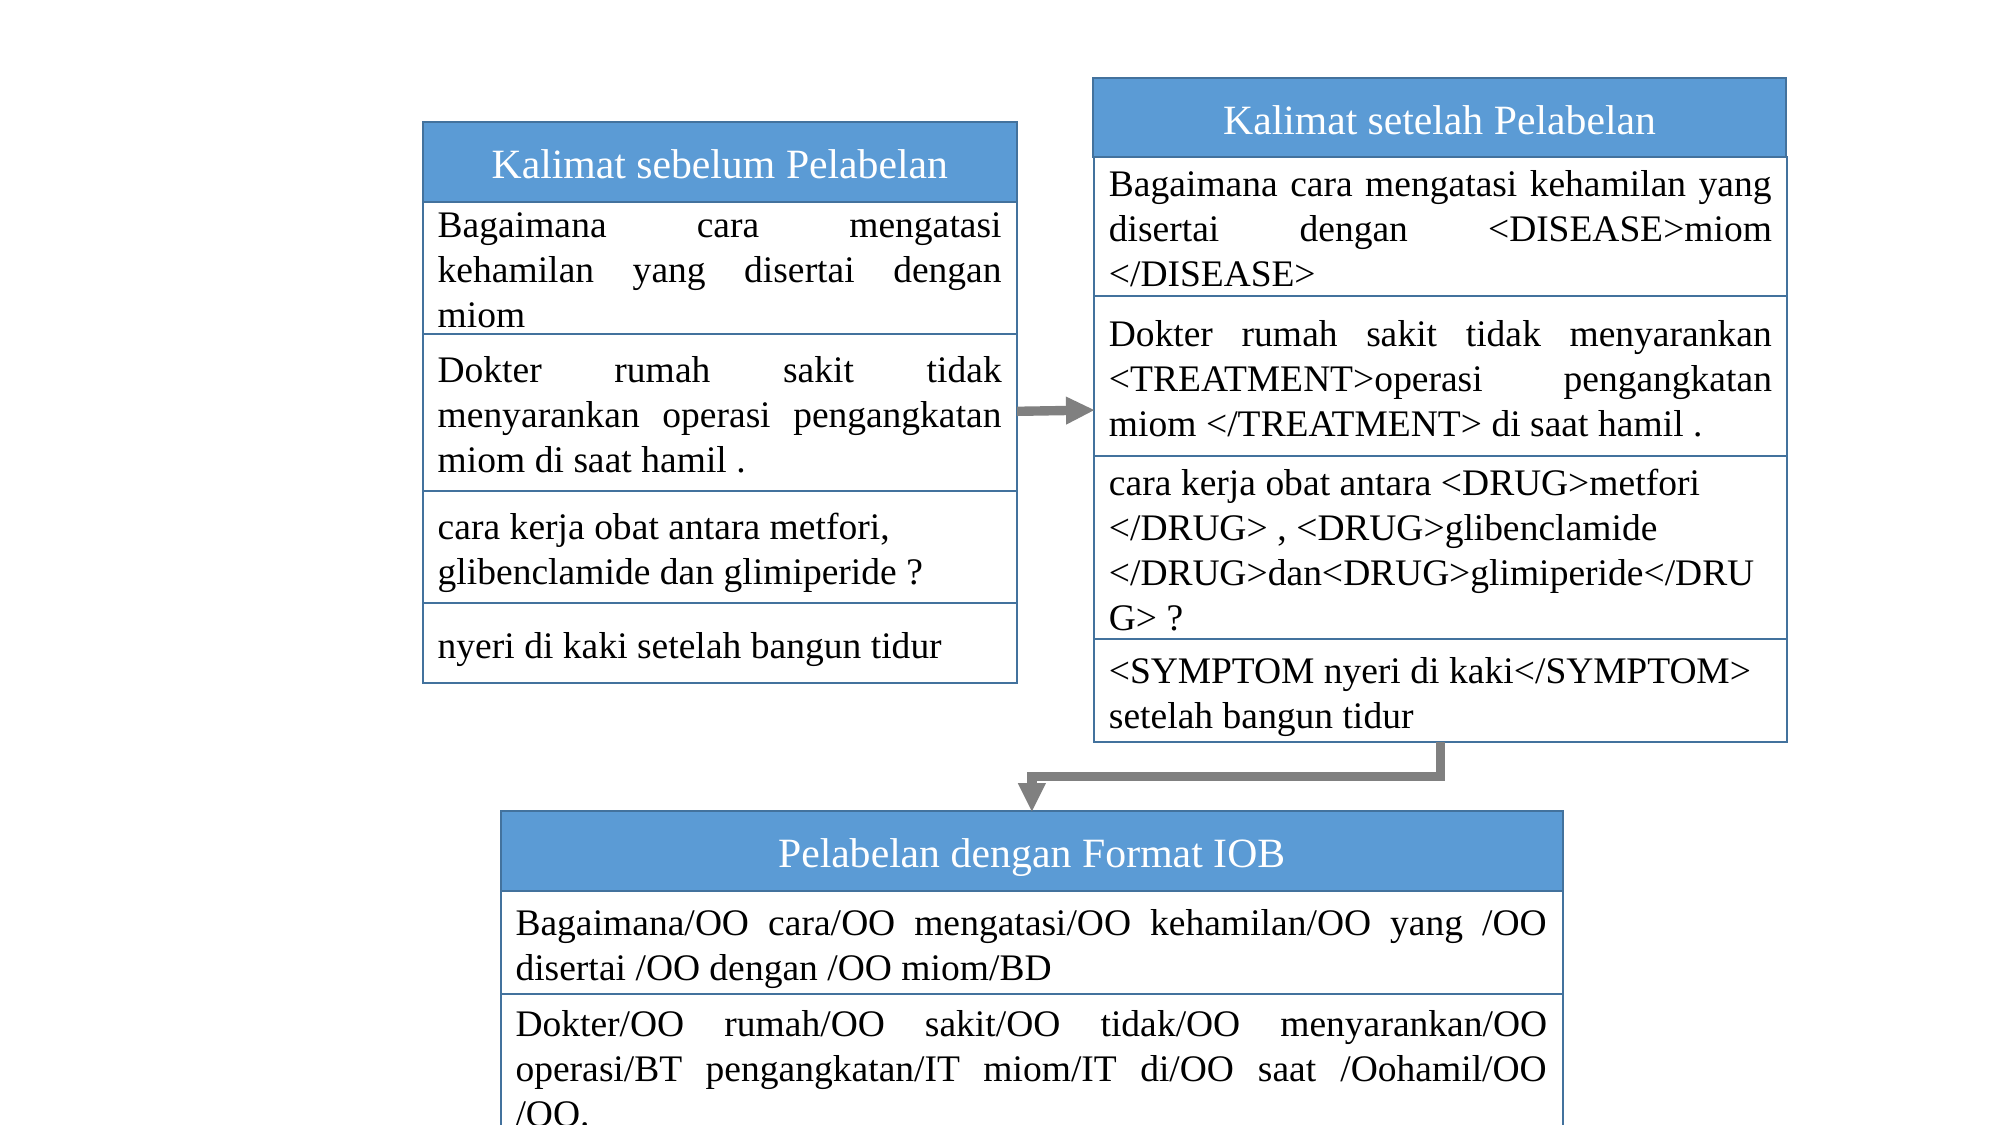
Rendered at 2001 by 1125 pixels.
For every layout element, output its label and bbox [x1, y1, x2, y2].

text_box [1201, 572, 1271, 982]
text_box [1093, 77, 1788, 743]
text_box [500, 811, 1563, 1125]
text_box [422, 121, 1018, 684]
